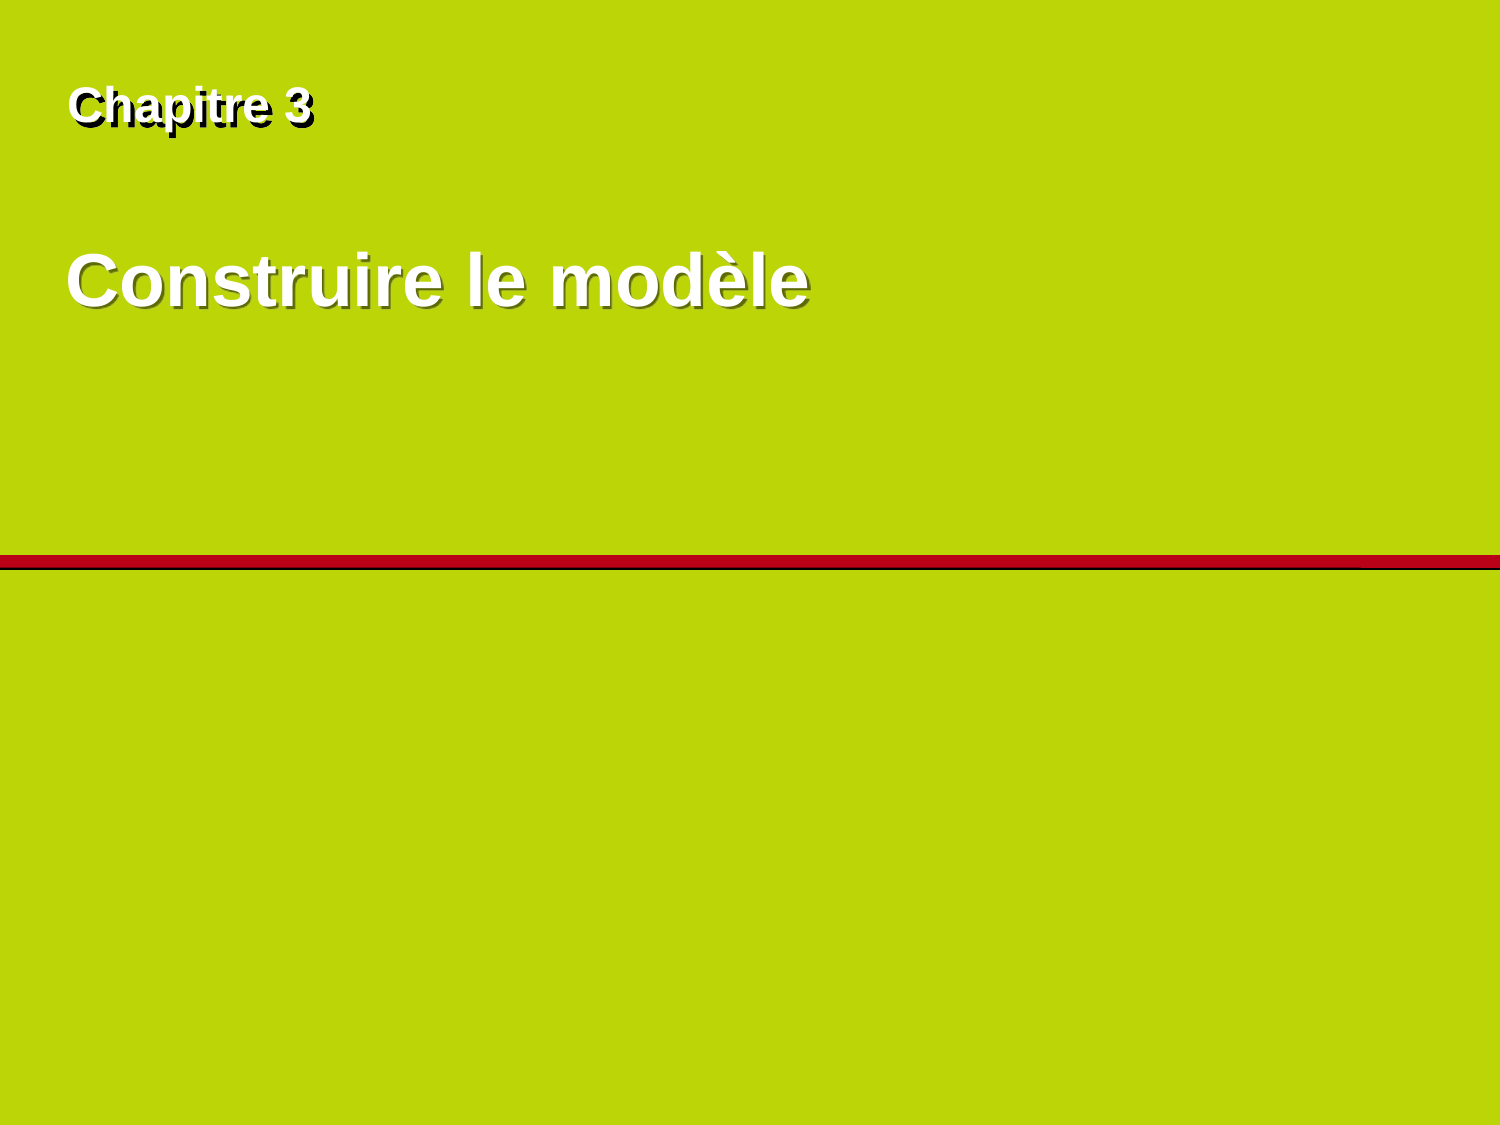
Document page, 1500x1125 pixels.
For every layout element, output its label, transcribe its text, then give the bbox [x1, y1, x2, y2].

subtitle Chapitre 3 [52, 65, 754, 142]
title Construire le modèle [50, 223, 1289, 493]
